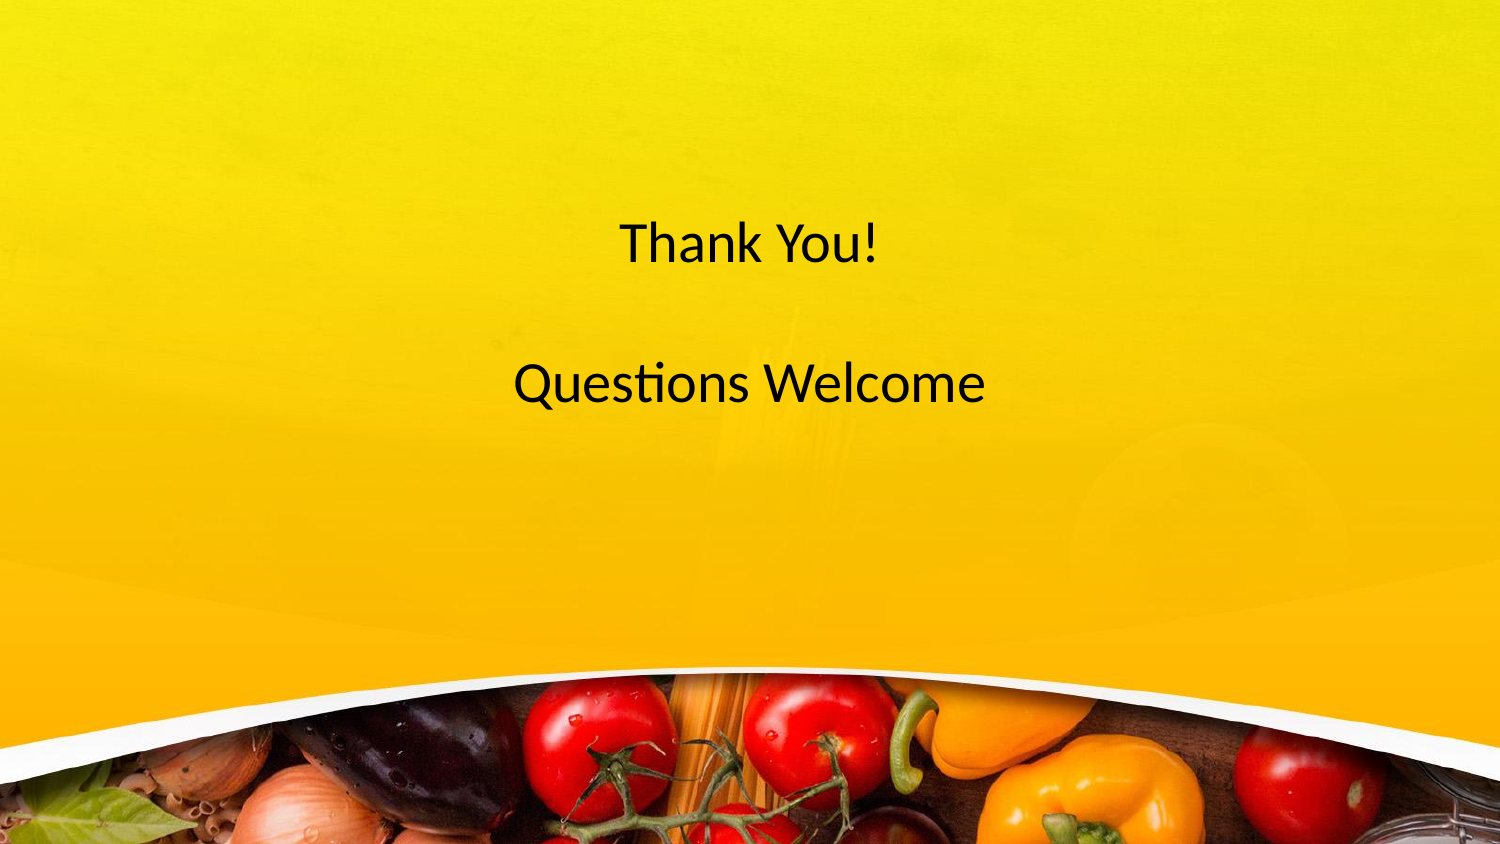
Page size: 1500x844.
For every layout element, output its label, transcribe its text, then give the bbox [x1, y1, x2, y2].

picture [0, 0, 1500, 844]
text_box Thank You! Questions Welcome [299, 196, 1201, 444]
